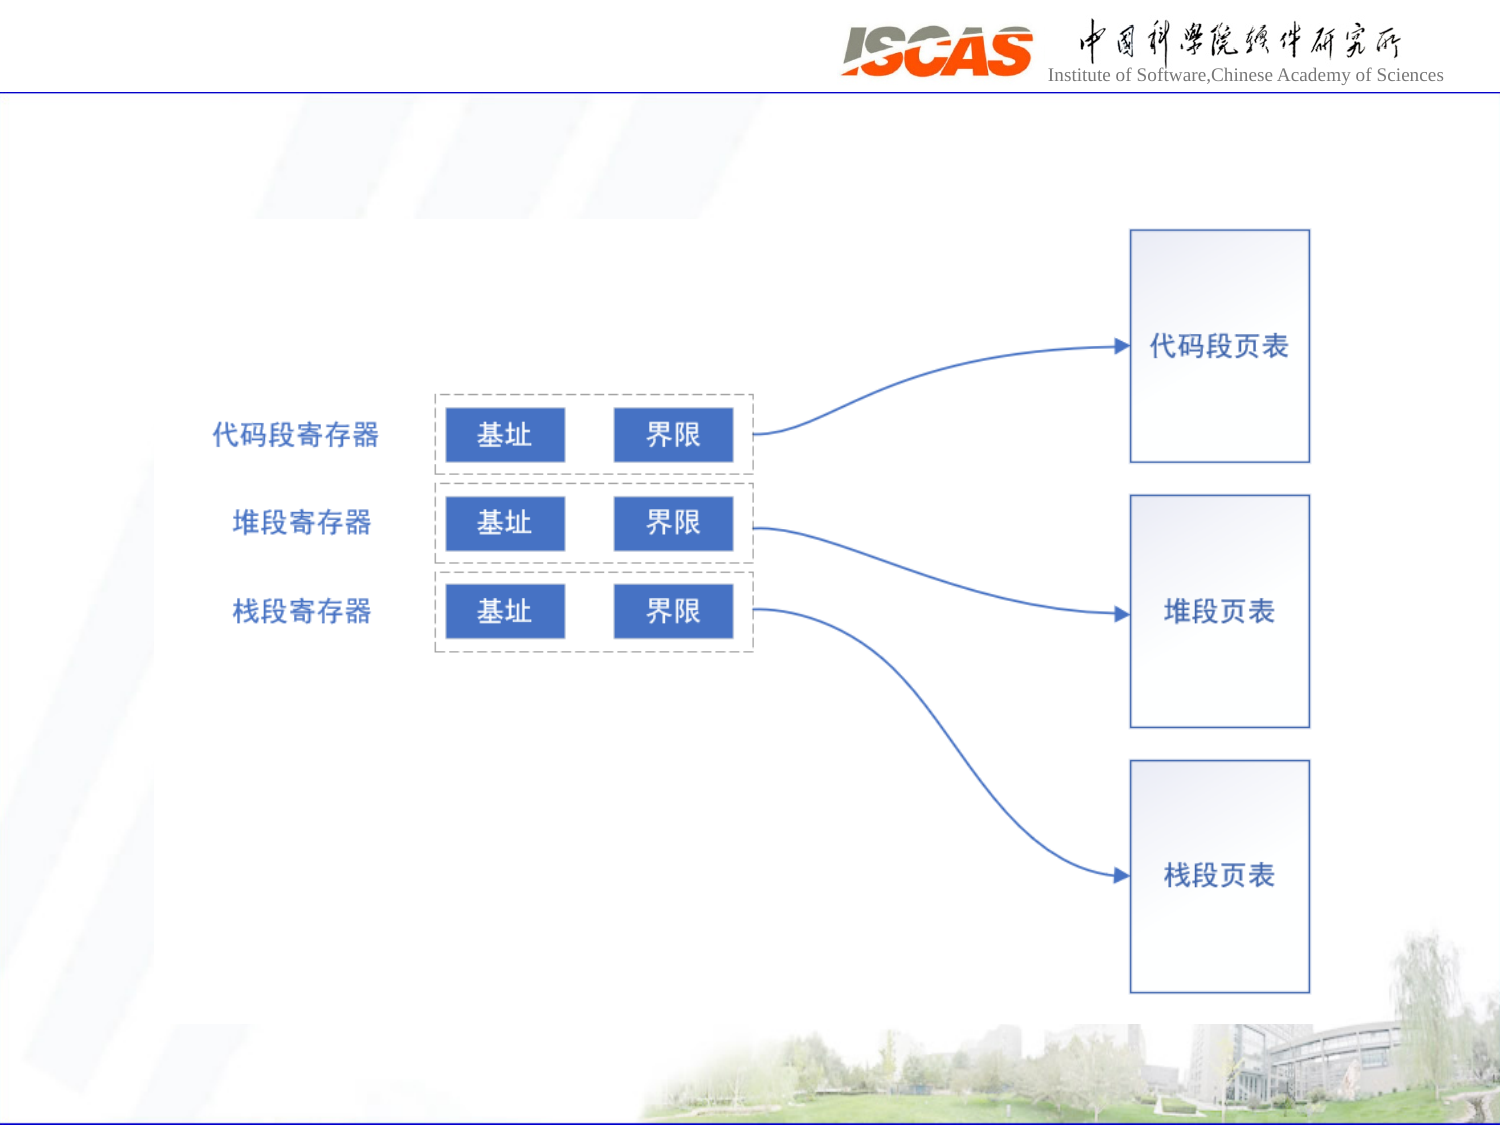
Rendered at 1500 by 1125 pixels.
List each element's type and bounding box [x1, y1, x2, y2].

picture [0, 92, 1500, 1125]
list [154, 219, 1346, 1024]
picture [1077, 15, 1402, 71]
picture [837, 18, 1045, 87]
